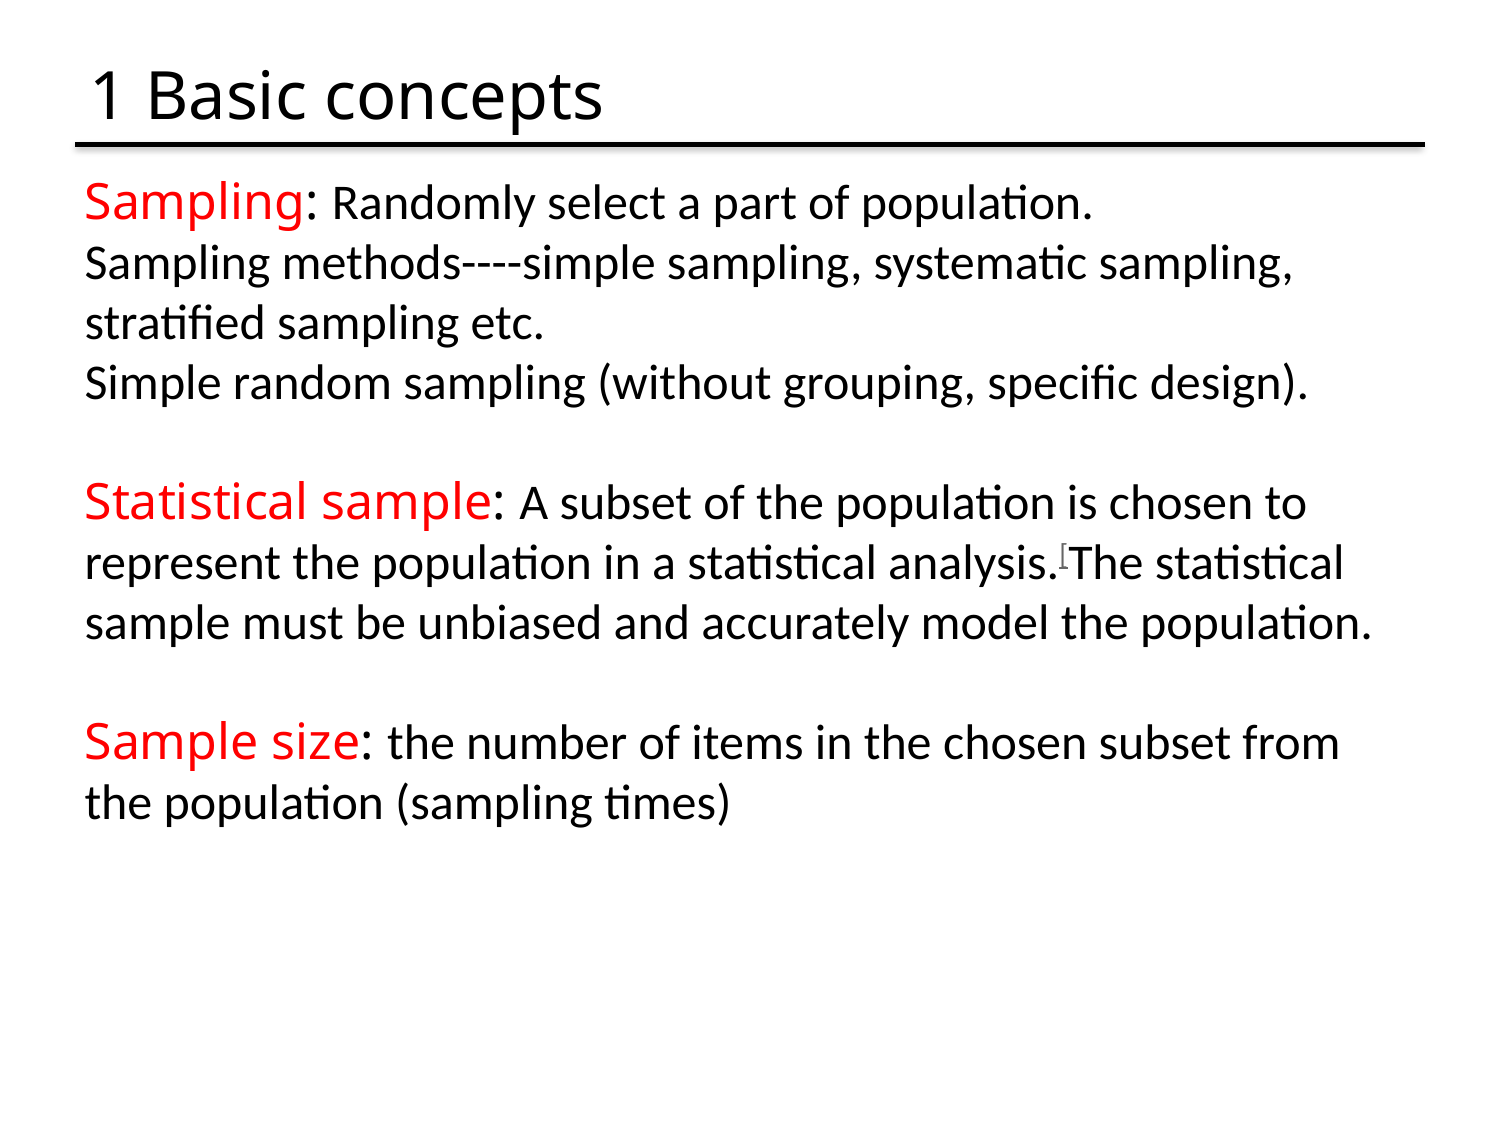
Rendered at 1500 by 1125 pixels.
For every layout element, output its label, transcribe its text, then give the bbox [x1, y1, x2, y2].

title 1 Basic concepts [75, 45, 1425, 145]
text_box Sampling: Randomly select a part of population. Sampling methods----simple sampling, systematic sampling, stratified sampling etc. Simple random sampling (without grouping, specific design). Statistical sample: A subset of the population is chosen to represent the population in a statistical analysis.[The statistical sample must be unbiased and accurately model the population. Sample size: the number of items in the chosen subset from the population (sampling times) [69, 162, 1420, 838]
